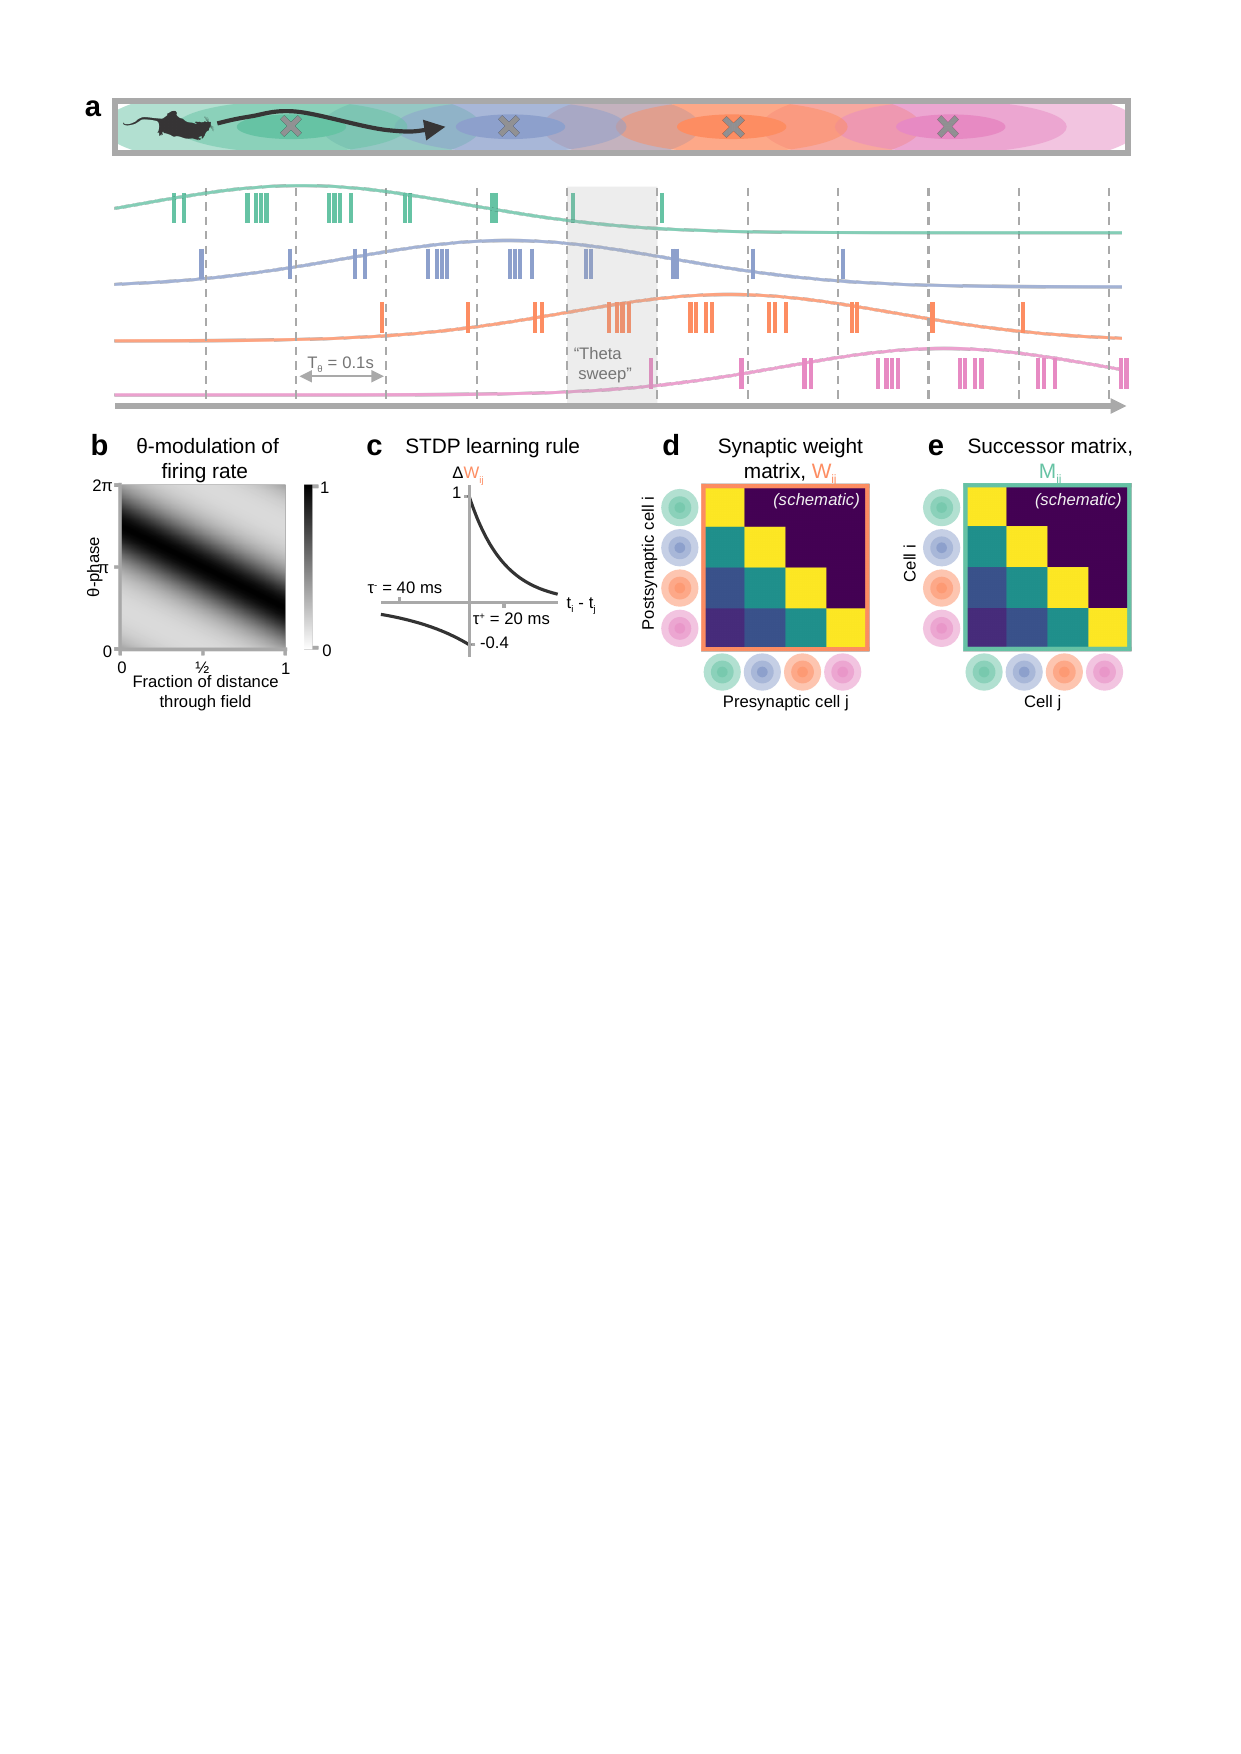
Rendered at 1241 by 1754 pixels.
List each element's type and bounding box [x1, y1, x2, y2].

text_box [74, 419, 346, 716]
text_box [629, 419, 891, 720]
text_box [69, 59, 1171, 406]
text_box [351, 419, 612, 684]
text_box [891, 419, 1158, 720]
